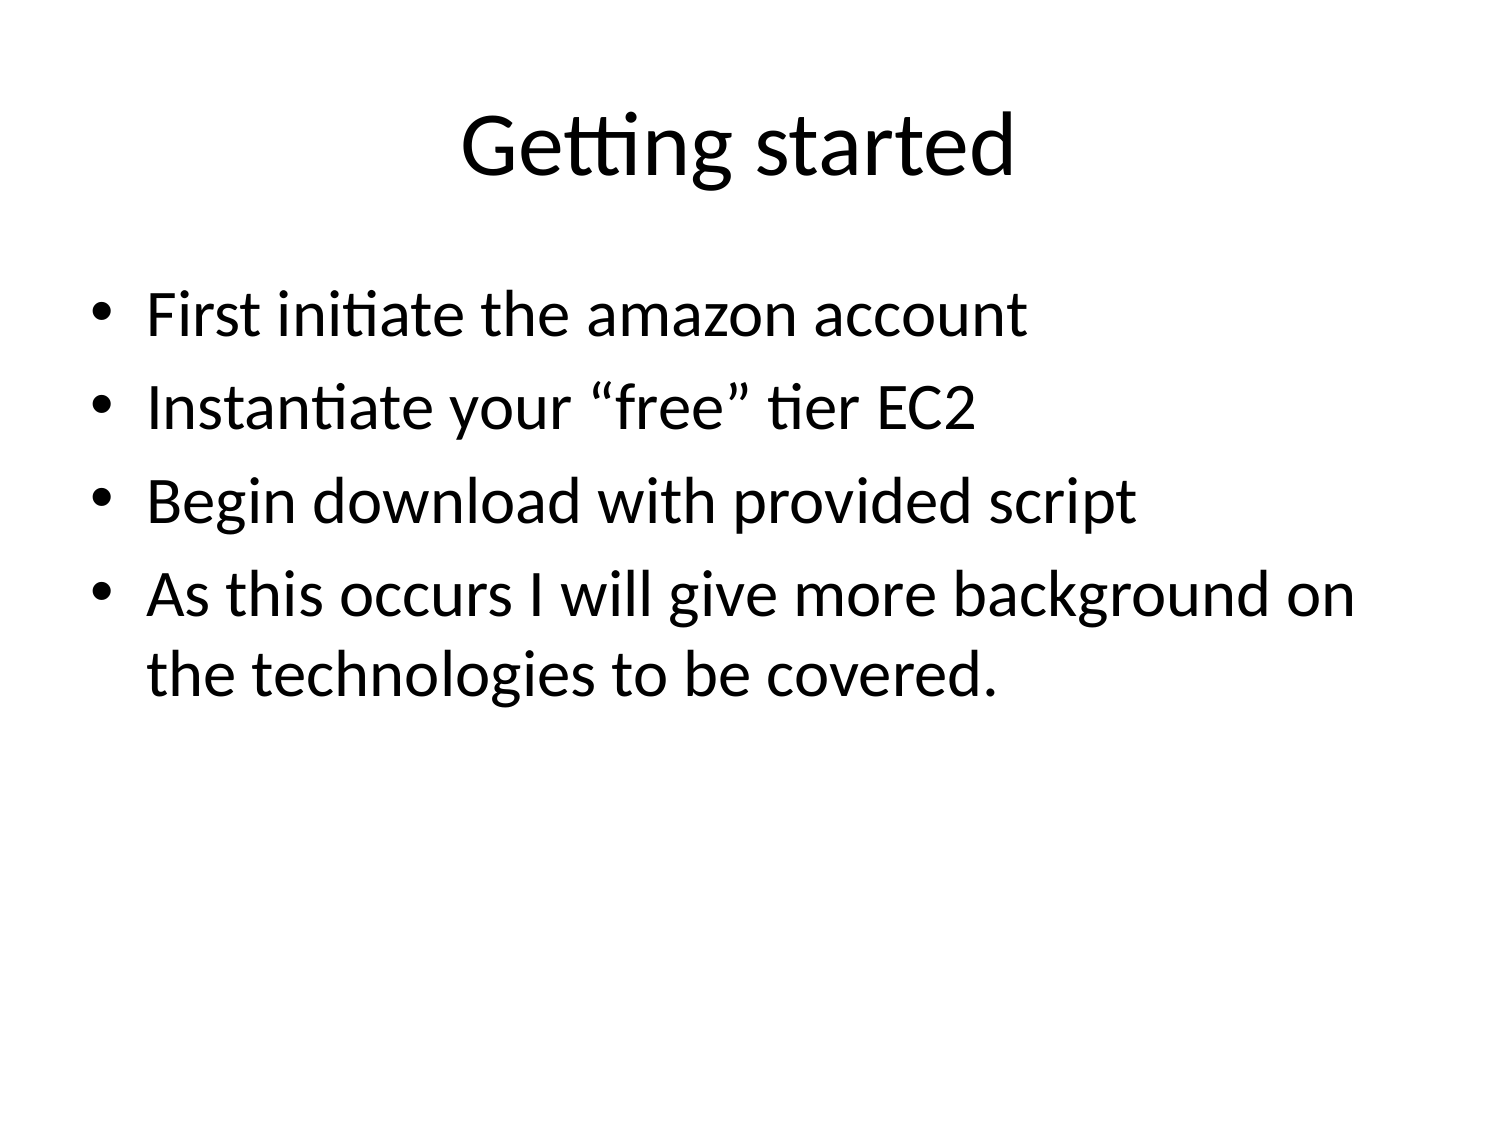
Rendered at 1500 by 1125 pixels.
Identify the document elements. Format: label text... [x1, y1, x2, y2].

title Getting started [75, 45, 1425, 233]
list First initiate the amazon account Instantiate your “free” tier EC2 Begin download with provided script As this occurs I will give more background on the technologies to be covered. [75, 262, 1425, 1005]
